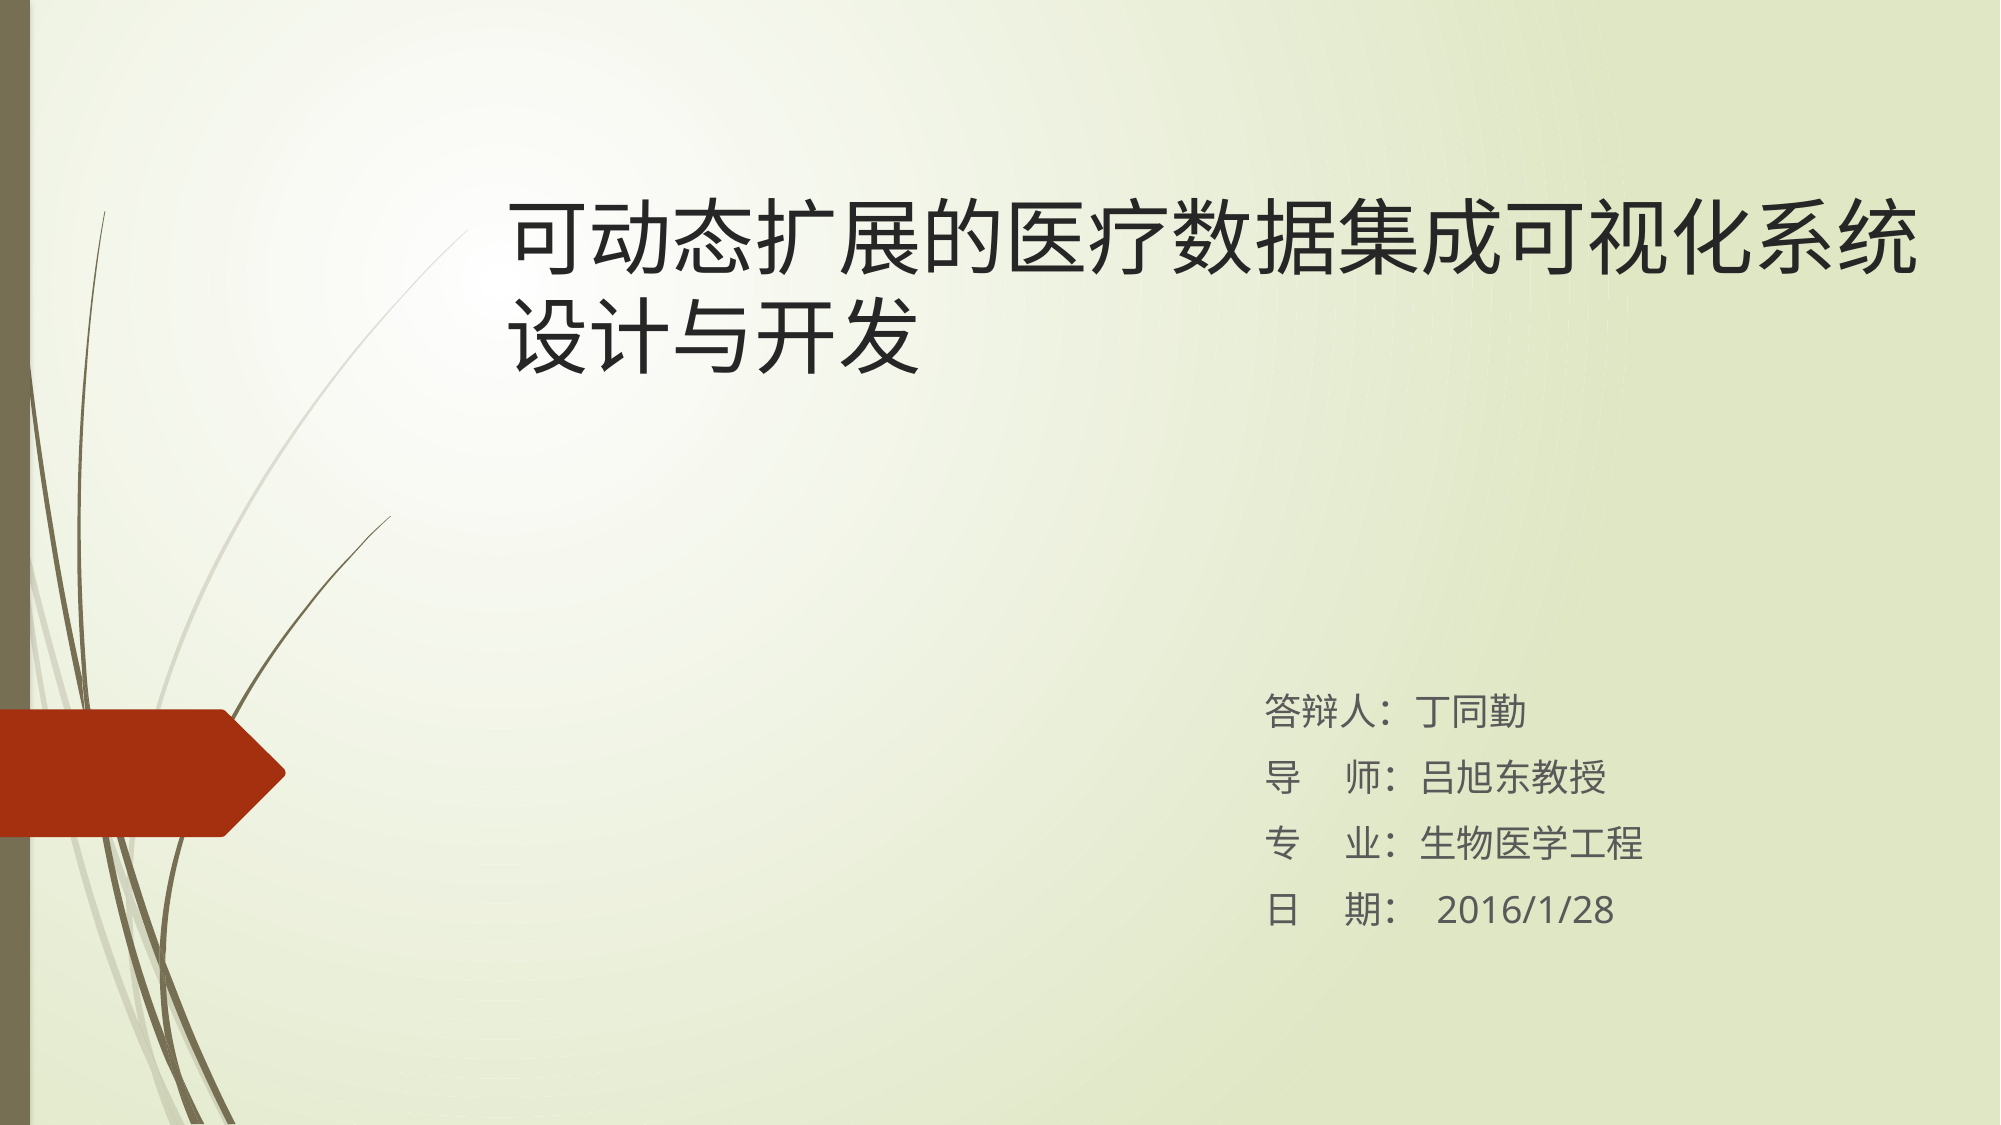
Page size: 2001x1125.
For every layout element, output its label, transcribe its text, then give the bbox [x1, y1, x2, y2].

title 可动态扩展的医疗数据集成可视化系统 设计与开发 [490, 176, 1941, 393]
subtitle 答辩人：丁同勤 导 师：吕旭东教授 专 业：生物医学工程 日 期： 2016/1/28 [1249, 680, 1876, 1031]
